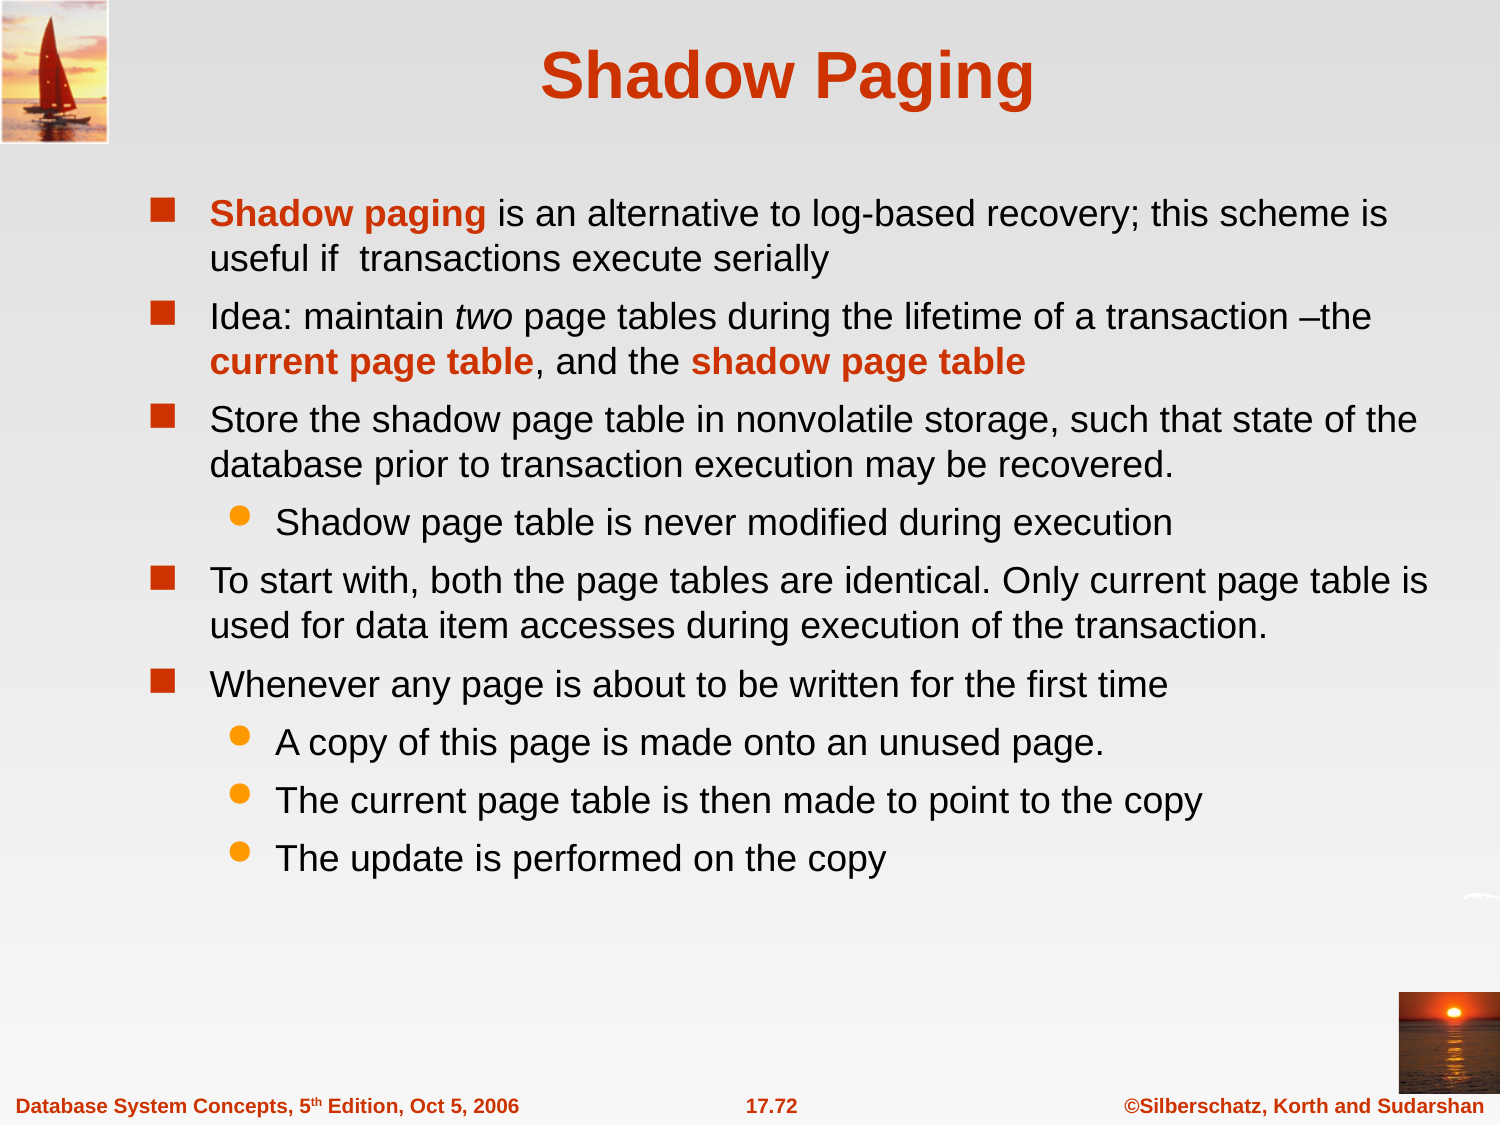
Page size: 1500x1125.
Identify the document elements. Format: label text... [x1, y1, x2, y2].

picture [1398, 992, 1500, 1094]
picture [0, 0, 109, 144]
list Shadow paging is an alternative to log-based recovery; this scheme is useful if transactions execute serially Idea: maintain two page tables during the lifetime of a transaction –the current page table, and the shadow page table Store the shadow page table in nonvolatile storage, such that state of the database prior to transaction execution may be recovered. Shadow page table is never modified during execution To start with, both the page tables are identical. Only current page table is used for data item accesses during execution of the transaction. Whenever any page is about to be written for the first time A copy of this page is made onto an unused page. The current page table is then made to point to the copy The update is performed on the copy [138, 181, 1476, 989]
title Shadow Paging [125, 18, 1452, 120]
